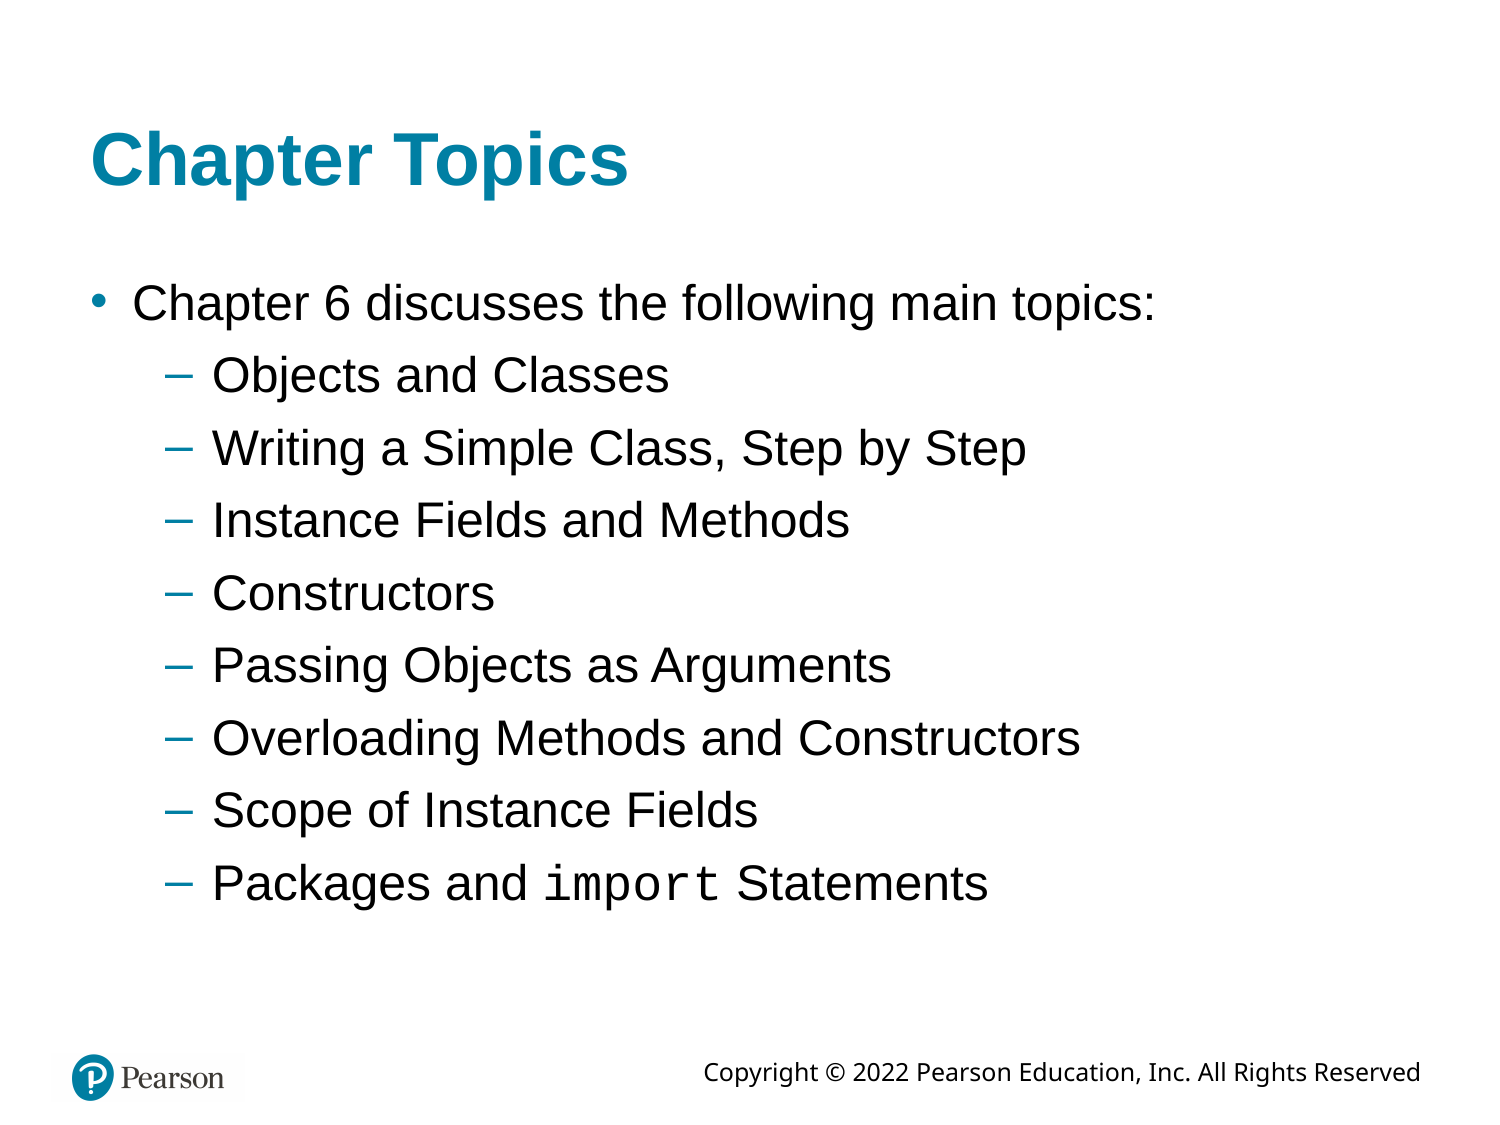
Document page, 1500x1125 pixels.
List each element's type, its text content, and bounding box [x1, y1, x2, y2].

title Chapter Topics [75, 35, 1425, 216]
list Chapter 6 discusses the following main topics: Objects and Classes Writing a Simple Class, Step by Step Instance Fields and Methods Constructors Passing Objects as Arguments Overloading Methods and Constructors Scope of Instance Fields Packages and import Statements [75, 255, 1425, 974]
picture [51, 1053, 245, 1102]
